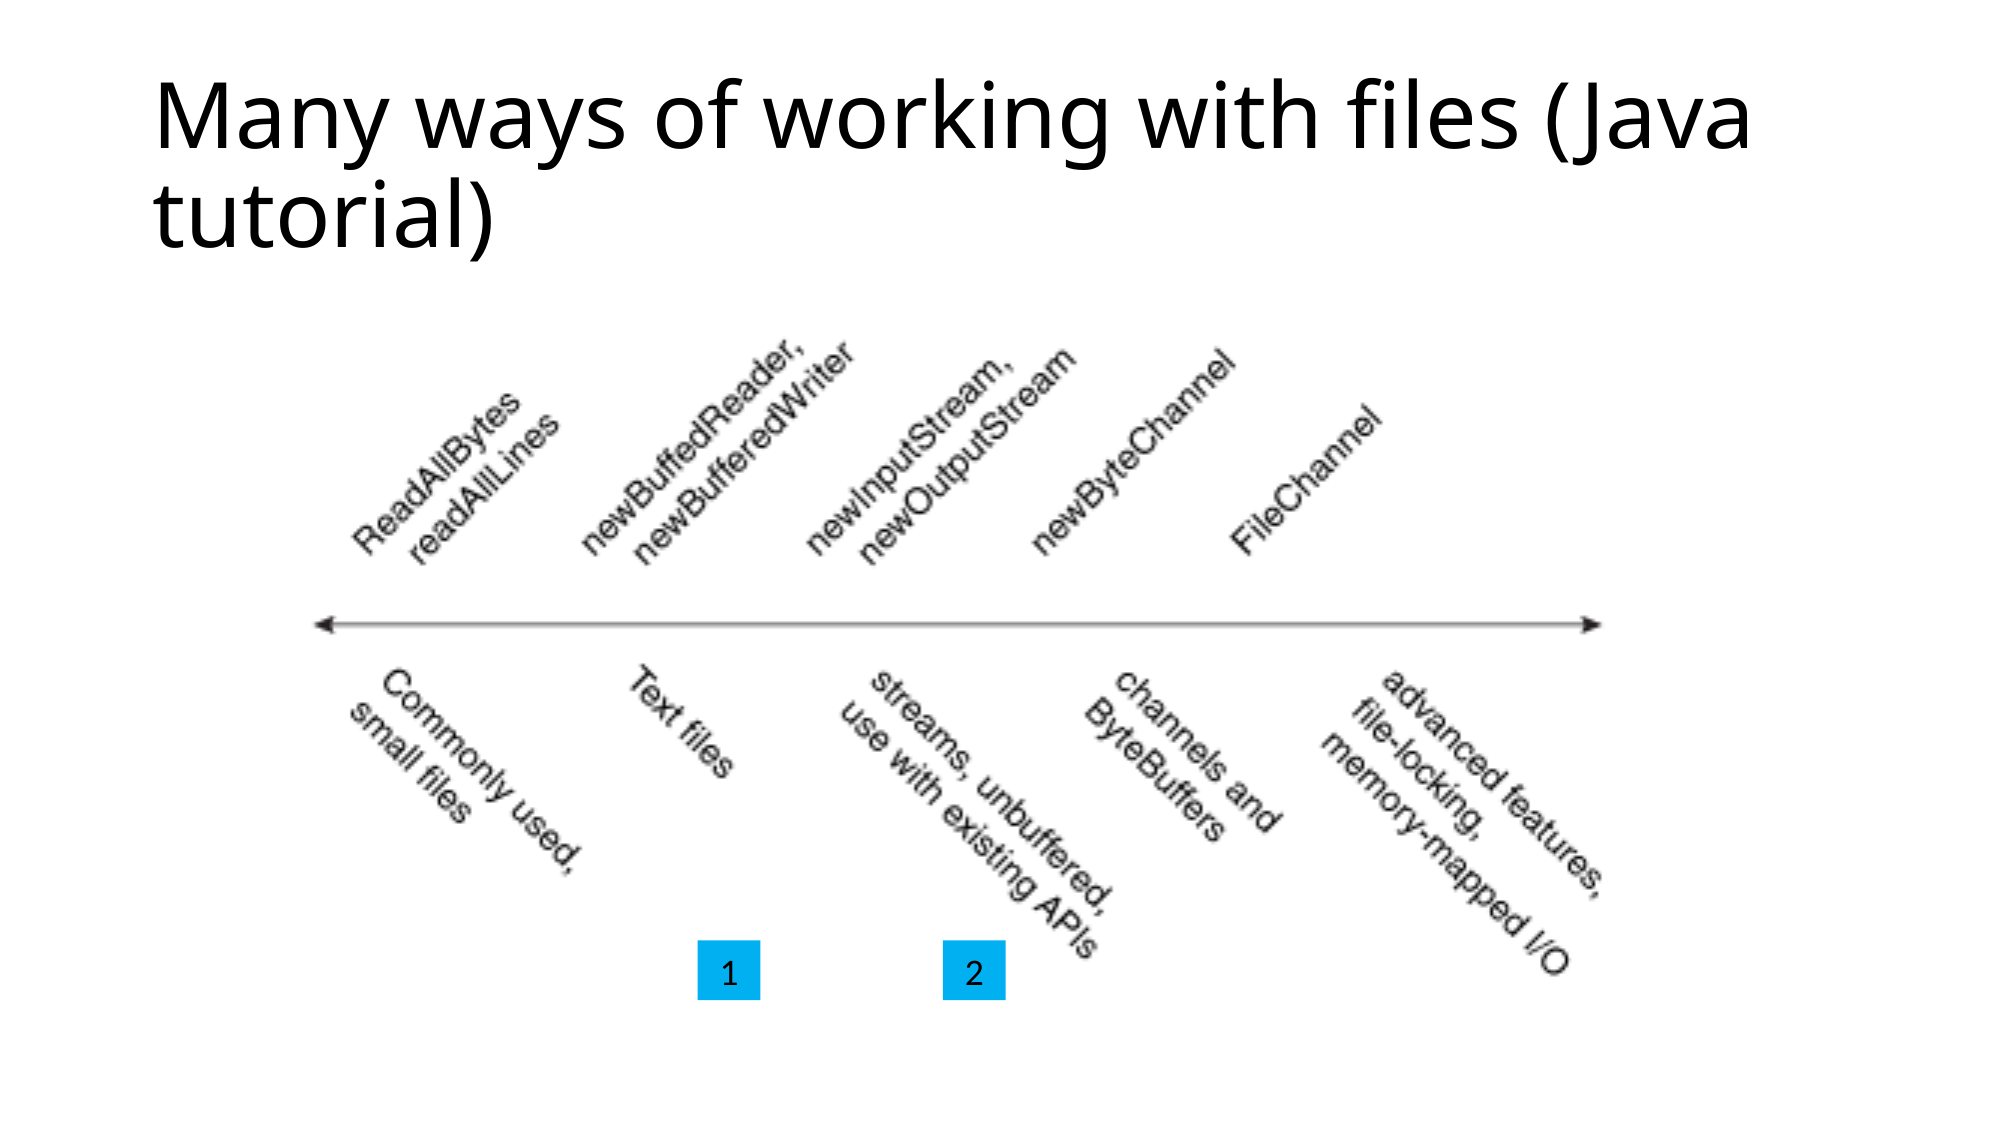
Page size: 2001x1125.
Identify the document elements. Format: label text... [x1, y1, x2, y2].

picture [280, 293, 1645, 1001]
title Many ways of working with files (Java tutorial) [137, 59, 1863, 278]
